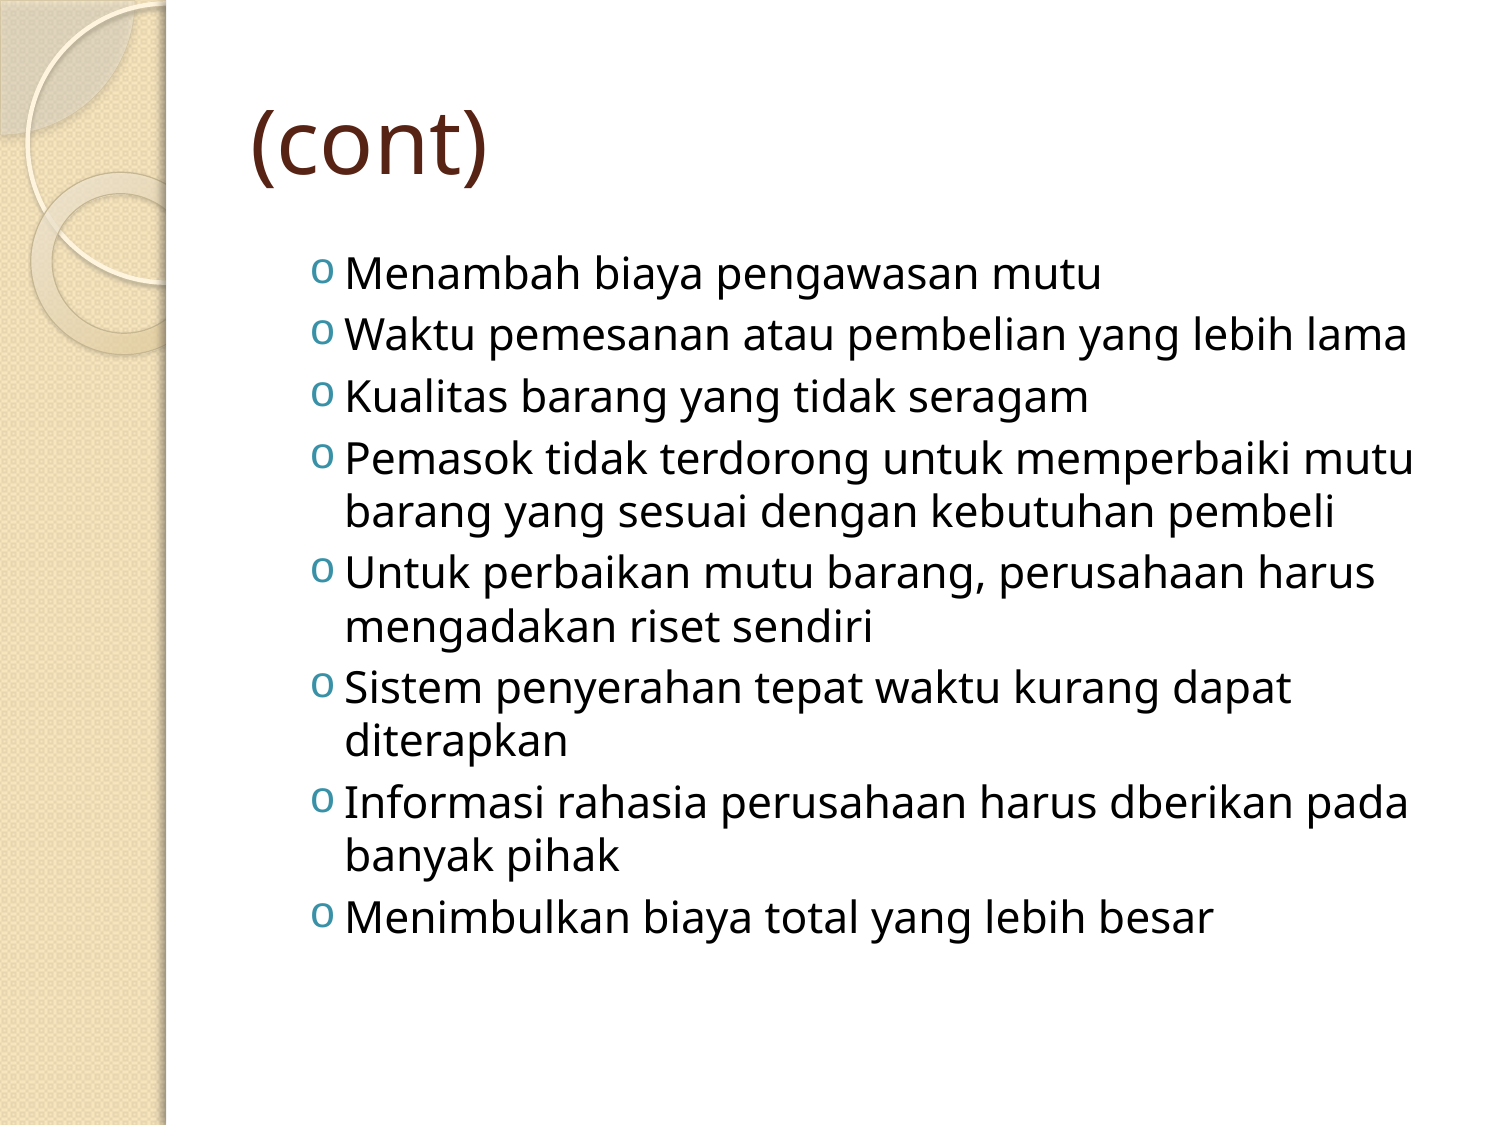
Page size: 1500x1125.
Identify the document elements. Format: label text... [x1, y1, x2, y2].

title (cont) [235, 45, 1466, 233]
list Menambah biaya pengawasan mutu Waktu pemesanan atau pembelian yang lebih lama Kualitas barang yang tidak seragam Pemasok tidak terdorong untuk memperbaiki mutu barang yang sesuai dengan kebutuhan pembeli Untuk perbaikan mutu barang, perusahaan harus mengadakan riset sendiri Sistem penyerahan tepat waktu kurang dapat diterapkan Informasi rahasia perusahaan harus dberikan pada banyak pihak Menimbulkan biaya total yang lebih besar [235, 237, 1466, 1025]
